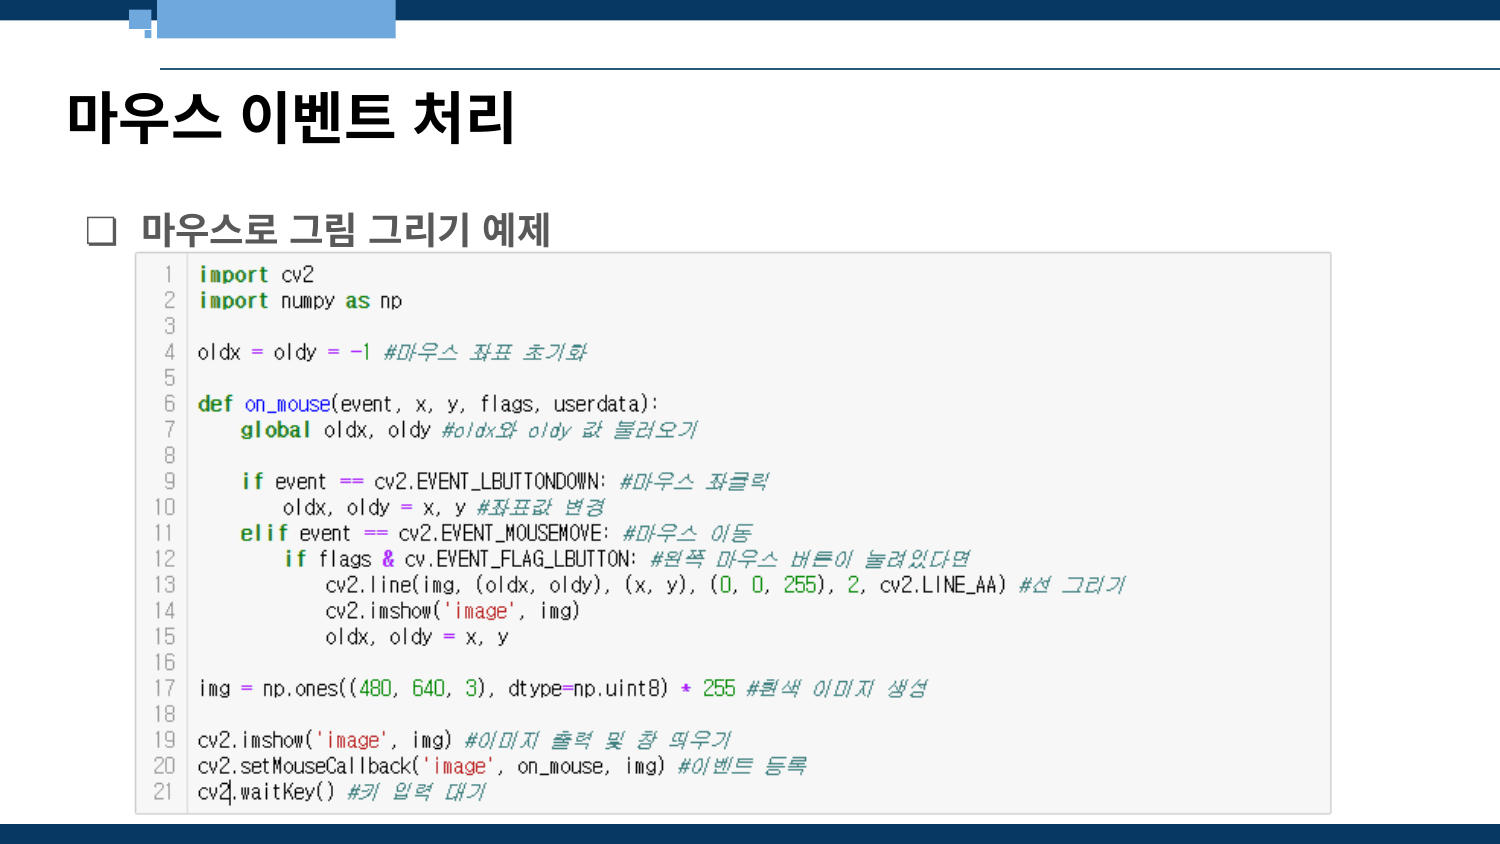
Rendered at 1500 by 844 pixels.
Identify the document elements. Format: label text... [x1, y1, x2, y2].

text_box [0, 0, 157, 21]
text_box [0, 824, 1500, 844]
picture [132, 248, 1335, 819]
text_box [157, 0, 396, 39]
text_box [396, 0, 1500, 21]
title 마우스 이벤트 처리 [51, 72, 1449, 167]
text_box [129, 9, 152, 29]
list 마우스로 그림 그리기 예제 [51, 189, 1449, 750]
picture [113, 61, 1500, 76]
text_box [144, 30, 152, 39]
